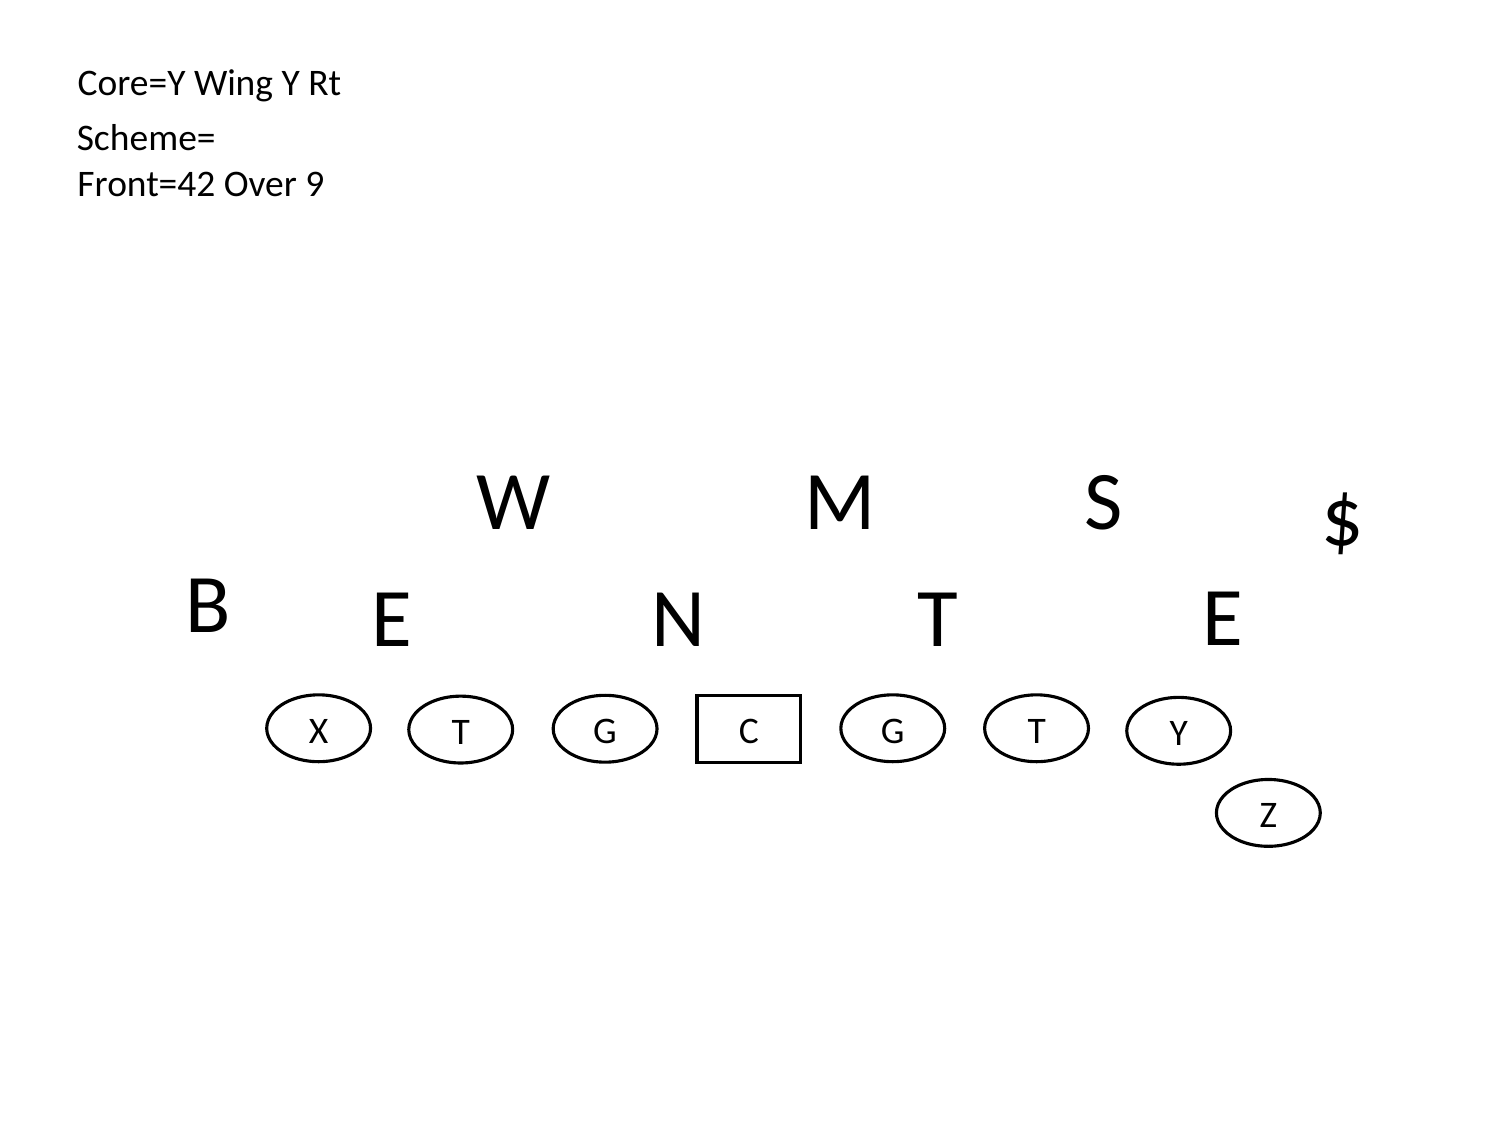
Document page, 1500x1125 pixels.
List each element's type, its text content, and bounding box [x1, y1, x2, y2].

text_box T [983, 693, 1090, 763]
text_box Y [1125, 696, 1232, 766]
text_box W [461, 438, 566, 554]
text_box G [552, 694, 659, 764]
text_box Front=42 Over 9 [62, 151, 340, 211]
text_box X [265, 693, 372, 763]
text_box S [1069, 438, 1138, 554]
text_box M [789, 438, 891, 554]
text_box Scheme= [62, 105, 231, 166]
text_box E [356, 555, 428, 671]
text_box $ [1306, 454, 1365, 570]
text_box B [170, 541, 246, 657]
text_box Core=Y Wing Y Rt [62, 50, 357, 111]
text_box E [1187, 554, 1258, 670]
text_box T [903, 555, 974, 671]
text_box N [636, 555, 721, 671]
text_box G [839, 693, 946, 763]
text_box Z [1215, 778, 1322, 848]
text_box T [407, 695, 514, 765]
text_box C [696, 694, 802, 763]
